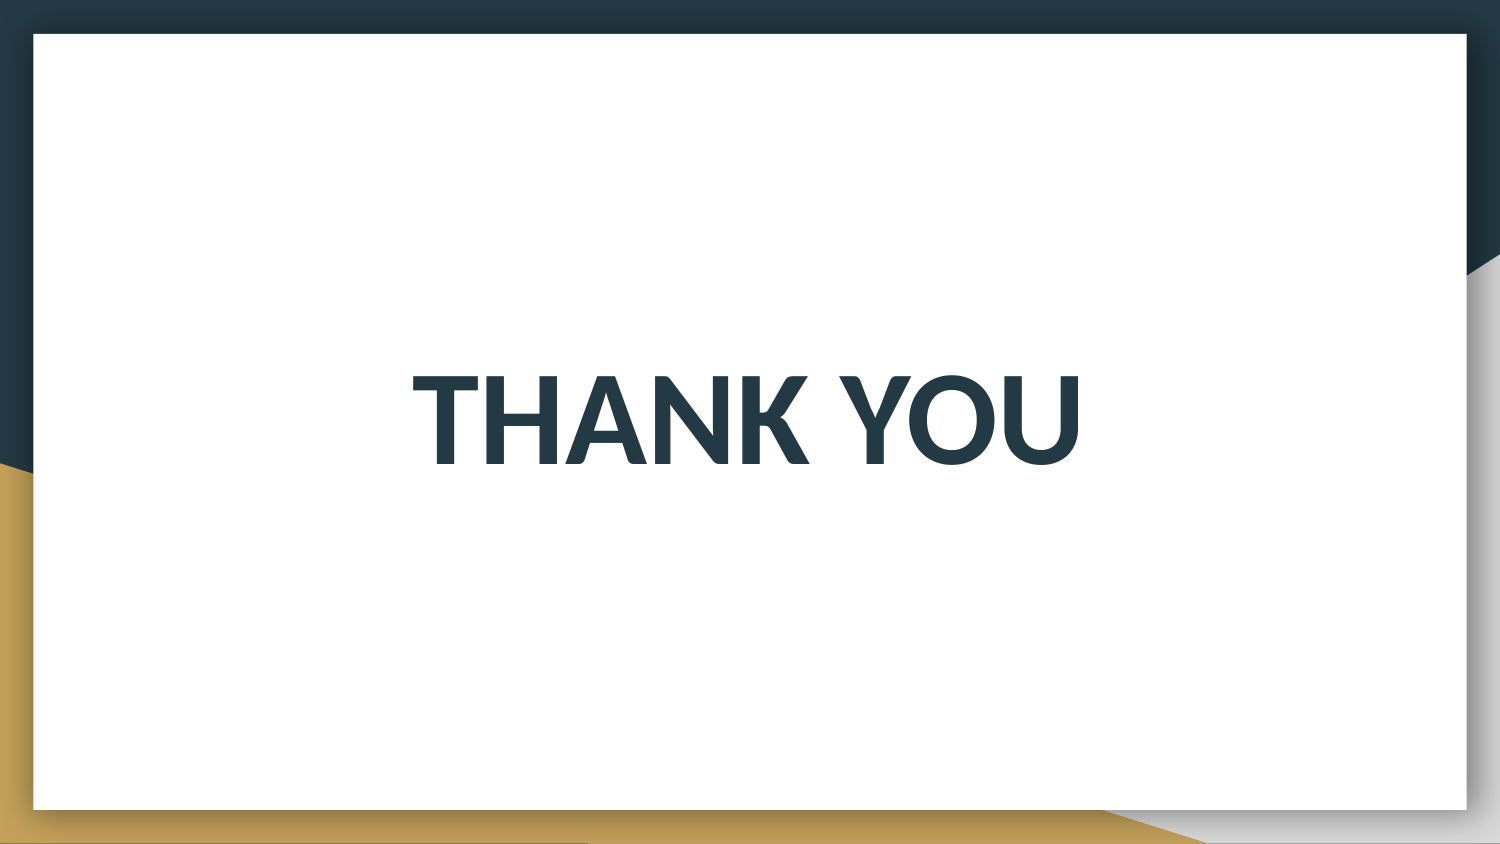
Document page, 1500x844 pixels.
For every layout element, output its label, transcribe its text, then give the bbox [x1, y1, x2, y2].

list THANK YOU [134, 289, 1366, 691]
